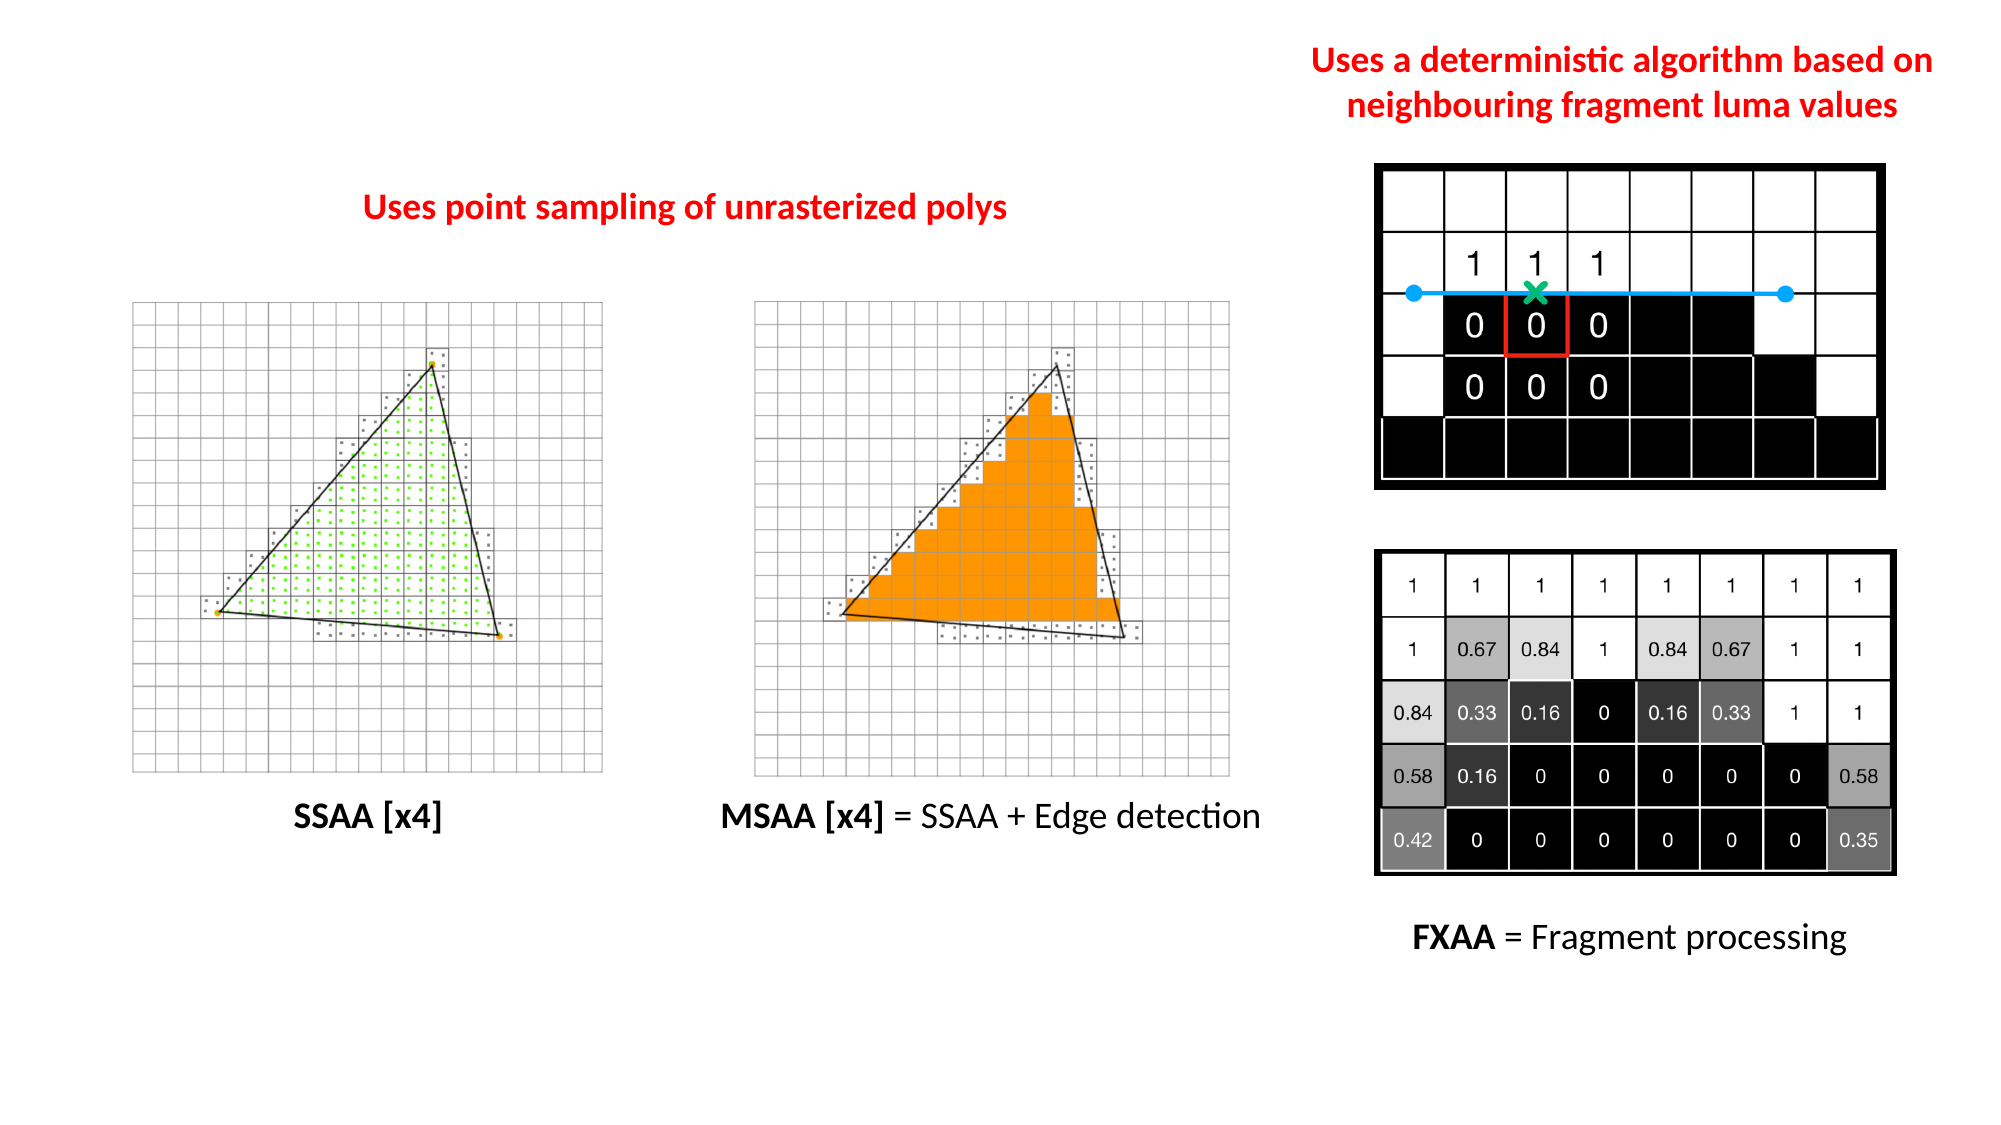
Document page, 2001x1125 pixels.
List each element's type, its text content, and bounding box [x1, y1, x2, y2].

picture [1374, 163, 1886, 490]
picture [749, 295, 1234, 783]
text_box MSAA [x4] = SSAA + Edge detection [705, 783, 1277, 844]
picture [1374, 549, 1897, 876]
text_box FXAA = Fragment processing [1397, 904, 1863, 965]
text_box Uses point sampling of unrasterized polys [348, 174, 1024, 235]
text_box SSAA [x4] [278, 783, 459, 844]
text_box Uses a deterministic algorithm based on neighbouring fragment luma values [1282, 27, 1963, 133]
picture [123, 295, 608, 782]
